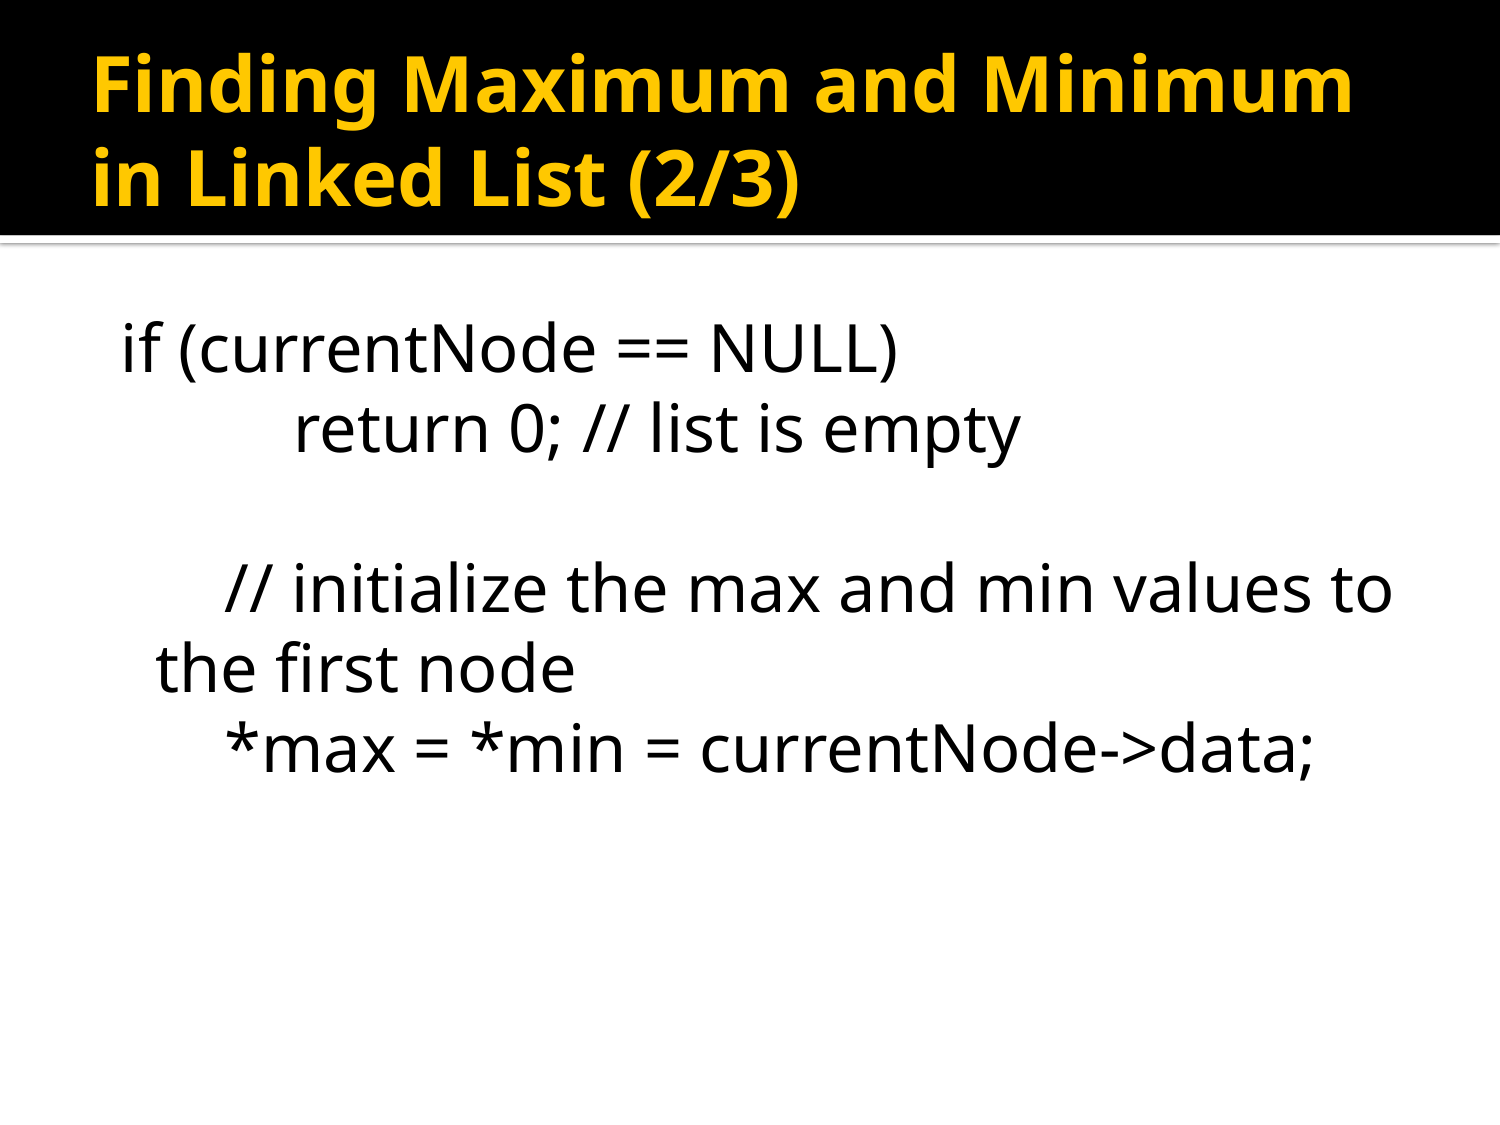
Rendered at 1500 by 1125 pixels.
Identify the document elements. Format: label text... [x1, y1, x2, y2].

title Finding Maximum and Minimum in Linked List (2/3) [75, 25, 1425, 231]
list if (currentNode == NULL) return 0; // list is empty // initialize the max and min values to the first node *max = *min = currentNode->data; [74, 290, 1426, 1051]
